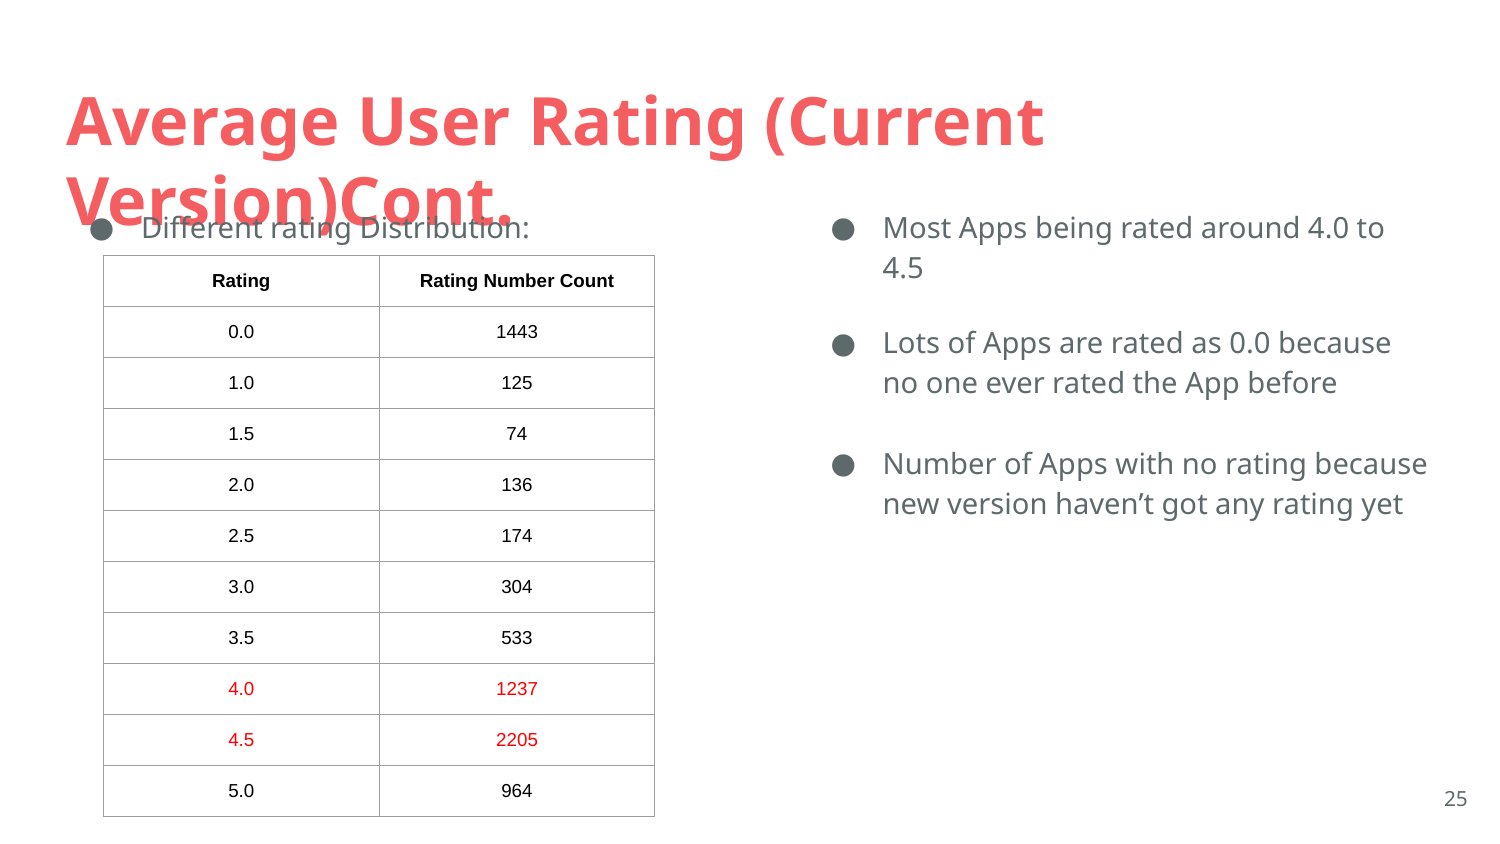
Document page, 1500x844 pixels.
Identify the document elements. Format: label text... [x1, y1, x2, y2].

table_cell 964 [380, 766, 654, 816]
table_cell 0.0 [104, 307, 379, 357]
list Most Apps being rated around 4.0 to 4.5 Lots of Apps are rated as 0.0 because no one ever rated the App before Number of Apps with no rating because new version haven’t got any rating yet [792, 189, 1449, 750]
table_header Rating [104, 256, 379, 306]
table_cell 3.0 [104, 562, 379, 612]
table_cell 2205 [380, 715, 654, 765]
table_cell 174 [380, 511, 654, 561]
table_cell 125 [380, 358, 654, 408]
slide_number 25 [1392, 767, 1483, 833]
title Average User Rating (Current Version)Cont. [51, 64, 1449, 167]
list Different rating Distribution: [51, 189, 708, 750]
table_cell 136 [380, 460, 654, 510]
table_cell 2.5 [104, 511, 379, 561]
table_cell 4.0 [104, 664, 379, 714]
table_cell 5.0 [104, 766, 379, 816]
table_cell 1443 [380, 307, 654, 357]
table_header Rating Number Count [380, 256, 654, 306]
table_cell 1.0 [104, 358, 379, 408]
table_cell 4.5 [104, 715, 379, 765]
table_cell 533 [380, 613, 654, 663]
table_cell 304 [380, 562, 654, 612]
table_cell 3.5 [104, 613, 379, 663]
table_cell 2.0 [104, 460, 379, 510]
table_cell 74 [380, 409, 654, 459]
table_cell 1.5 [104, 409, 379, 459]
table_cell 1237 [380, 664, 654, 714]
